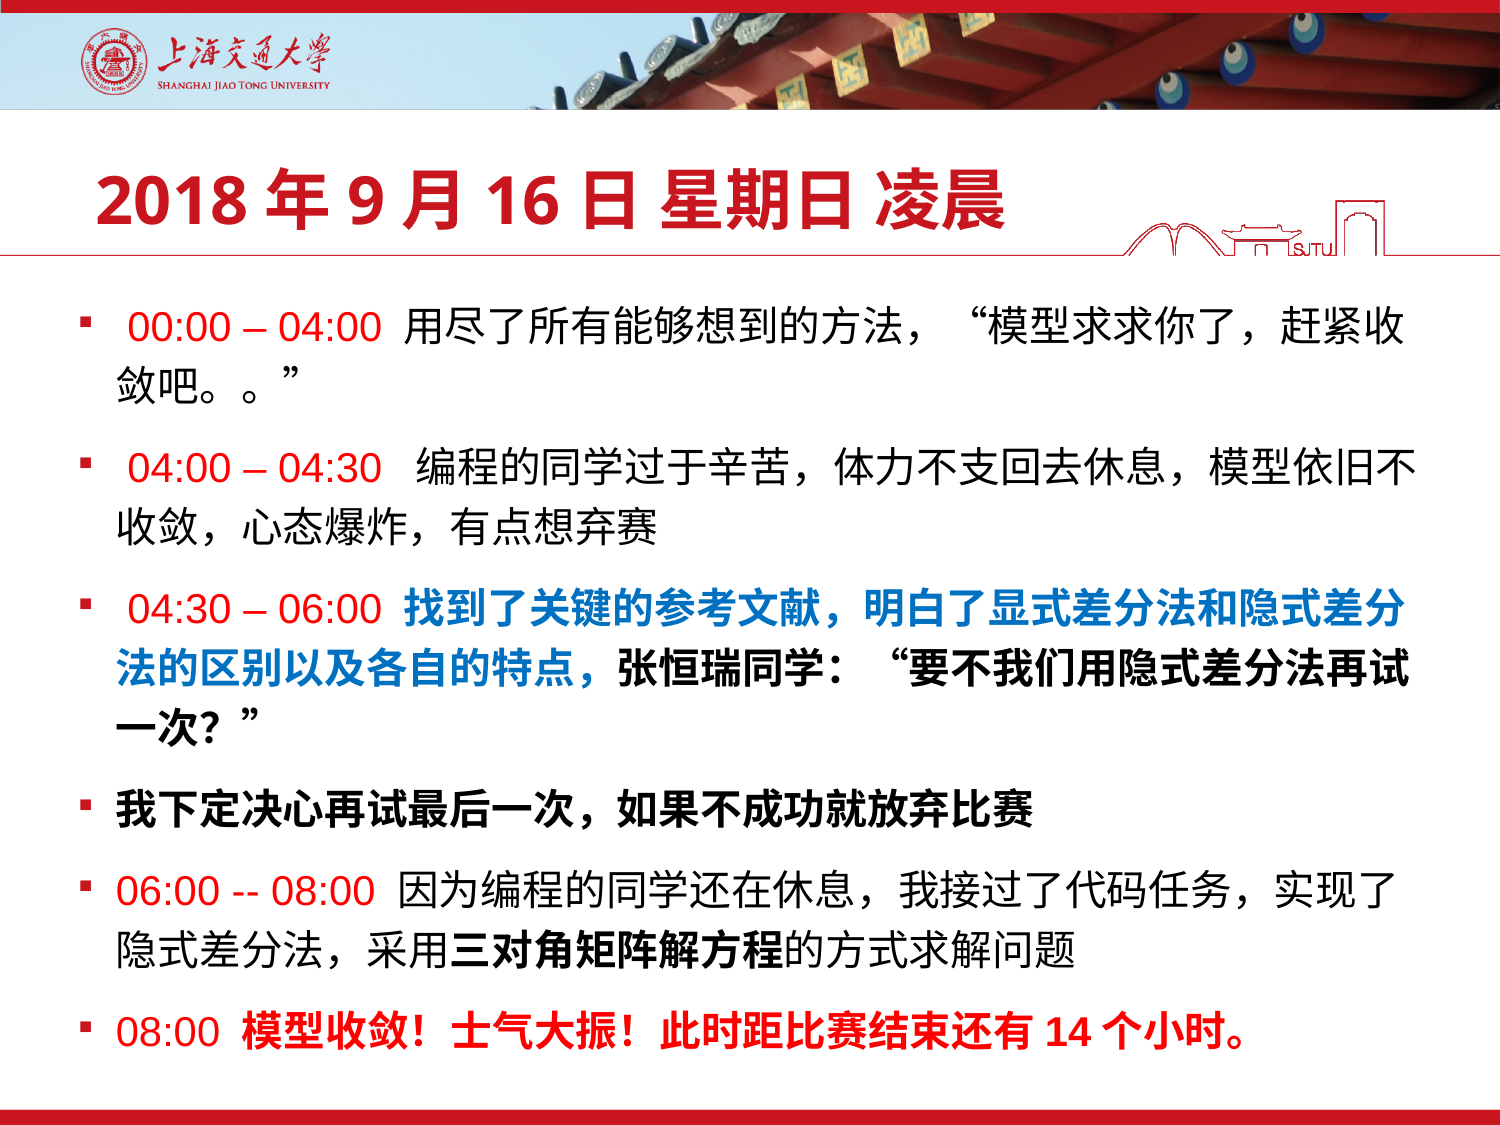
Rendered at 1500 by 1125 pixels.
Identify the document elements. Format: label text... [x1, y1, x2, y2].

list 00:00 – 04:00 用尽了所有能够想到的方法，“模型求求你了，赶紧收敛吧。。” 04:00 – 04:30 编程的同学过于辛苦，体力不支回去休息，模型依旧不收敛，心态爆炸，有点想弃赛 04:30 – 06:00 找到了关键的参考文献，明白了显式差分法和隐式差分法的区别以及各自的特点，张恒瑞同学：“要不我们用隐式差分法再试一次？” 我下定决心再试最后一次，如果不成功就放弃比赛 06:00 -- 08:00 因为编程的同学还在休息，我接过了代码任务，实现了隐式差分法，采用三对角矩阵解方程的方式求解问题 08:00 模型收敛！士气大振！此时距比赛结束还有14个小时。 [63, 282, 1437, 1090]
picture [0, 200, 1500, 256]
title 2018年9月16日 星期日 凌晨 [81, 159, 1455, 254]
picture [0, 0, 1500, 110]
